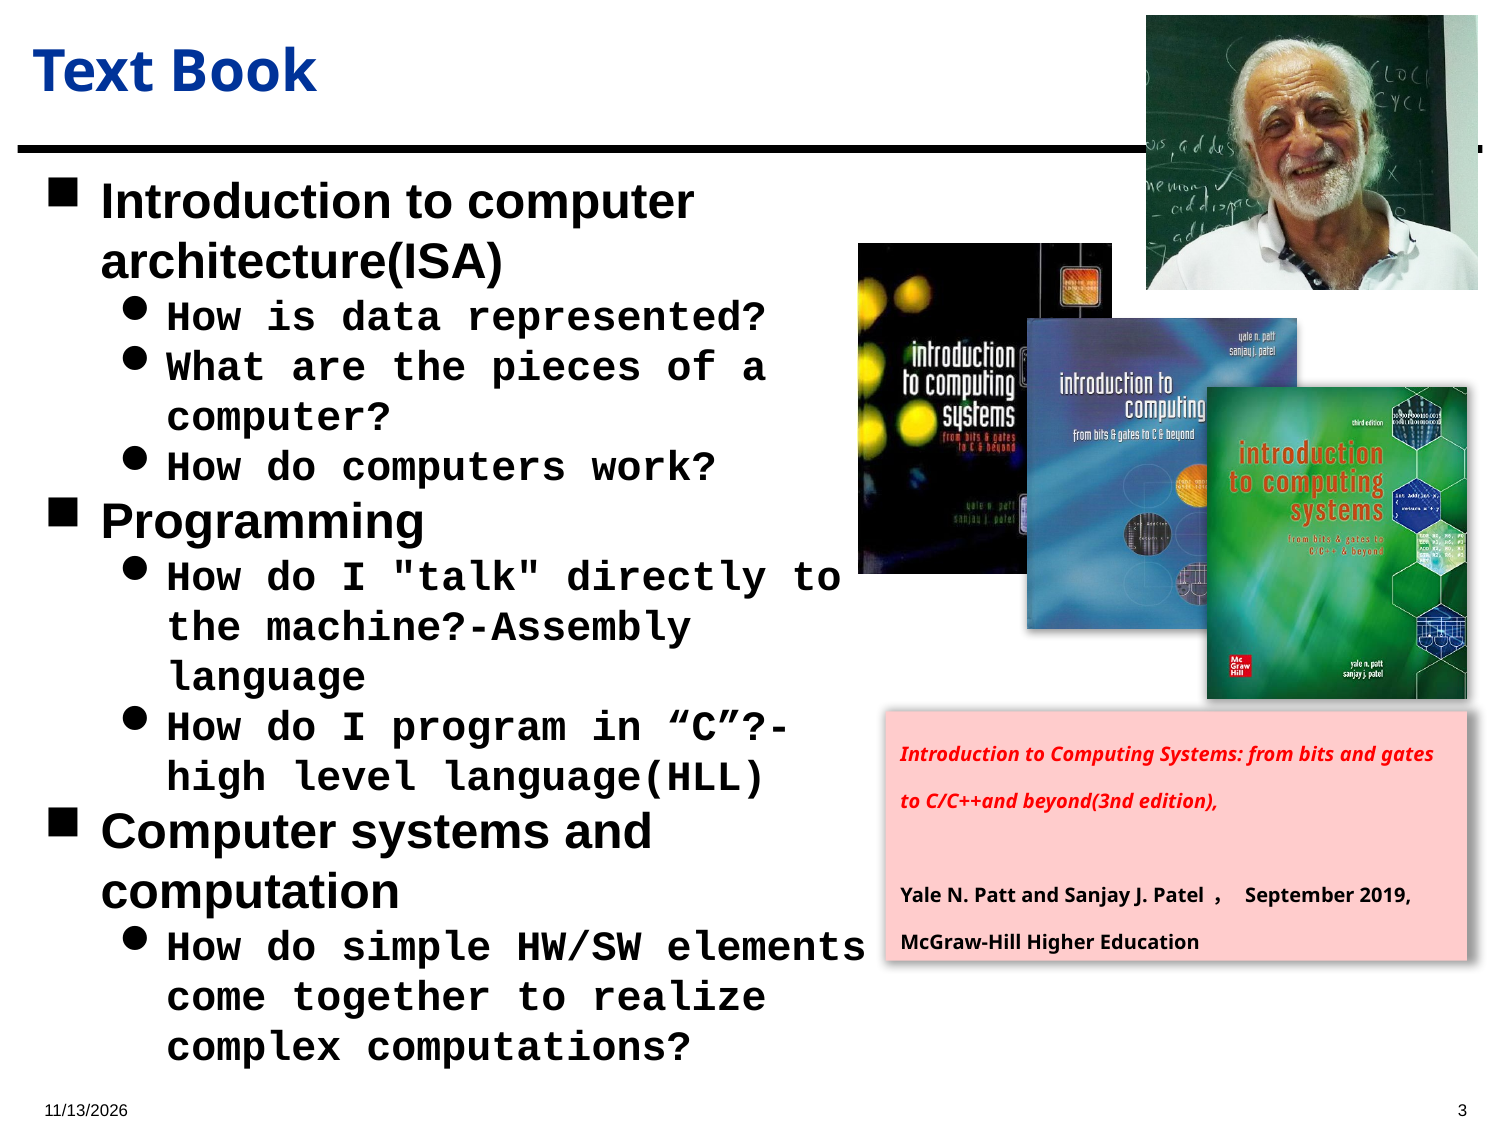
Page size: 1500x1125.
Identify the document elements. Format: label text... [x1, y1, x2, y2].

picture [856, 243, 1468, 699]
list Introduction to computer architecture(ISA) How is data represented? What are the pieces of a computer? How do computers work? Programming How do I "talk" directly to the machine?-Assembly language How do I program in “C”?-high level language(HLL) Computer systems and computation How do simple HW/SW elements come together to realize complex computations? [29, 160, 892, 1061]
picture [1145, 14, 1479, 290]
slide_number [29, 1072, 405, 1113]
title Text Book [17, 0, 1483, 138]
slide_number 3 [1032, 1072, 1483, 1113]
text_box Introduction to Computing Systems: from bits and gates to C/C++and beyond(3nd edition), Yale N. Patt and Sanjay J. Patel， September 2019, McGraw-Hill Higher Education [885, 711, 1467, 961]
